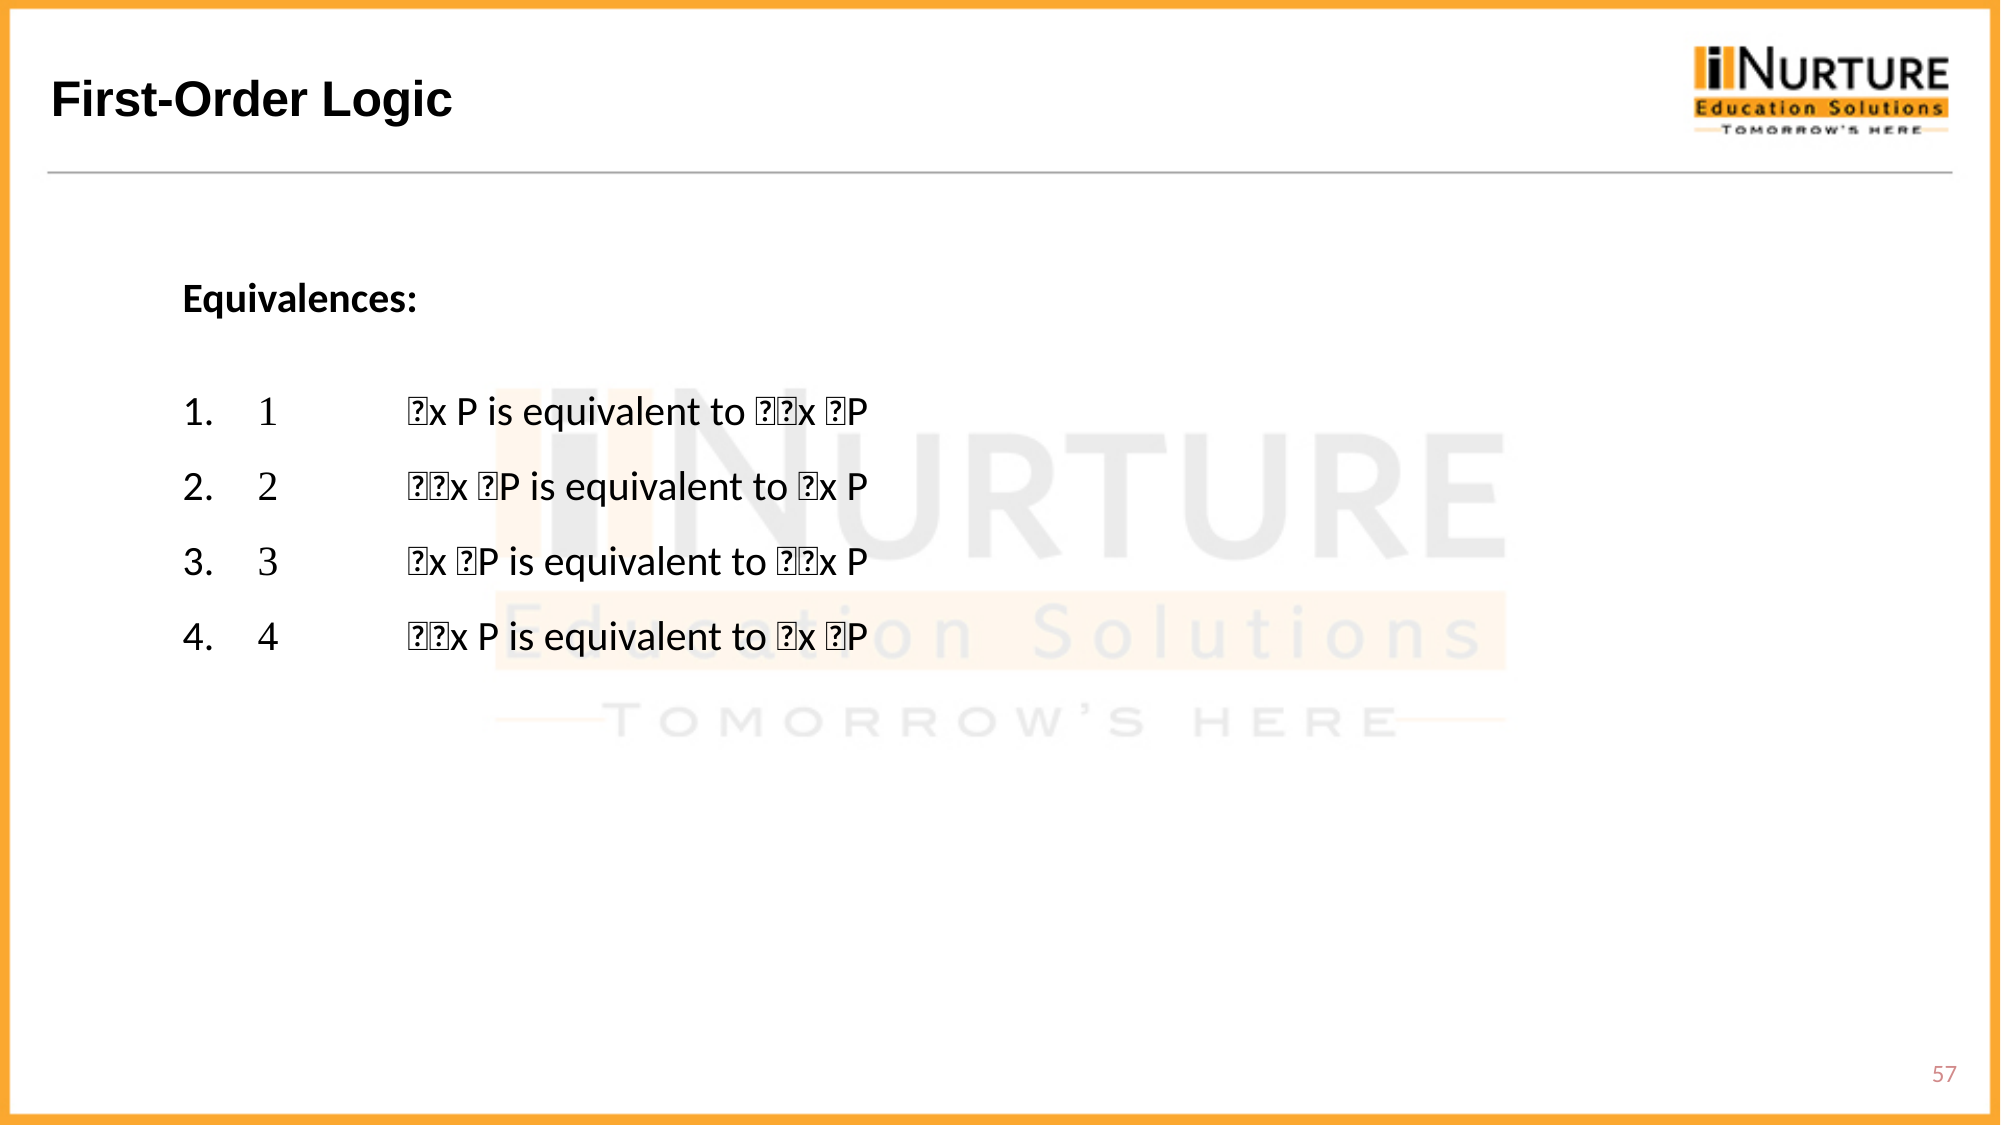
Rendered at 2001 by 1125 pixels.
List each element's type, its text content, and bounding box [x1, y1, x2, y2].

slide_number 57 [1901, 1042, 1973, 1103]
text_box Equivalences:  x P is equivalent to x P  x P is equivalent to x P  x P is equivalent to x P  x P is equivalent to x P [33, 188, 1934, 742]
text_box First-Order Logic [33, 59, 1716, 134]
picture [0, 0, 2001, 1125]
